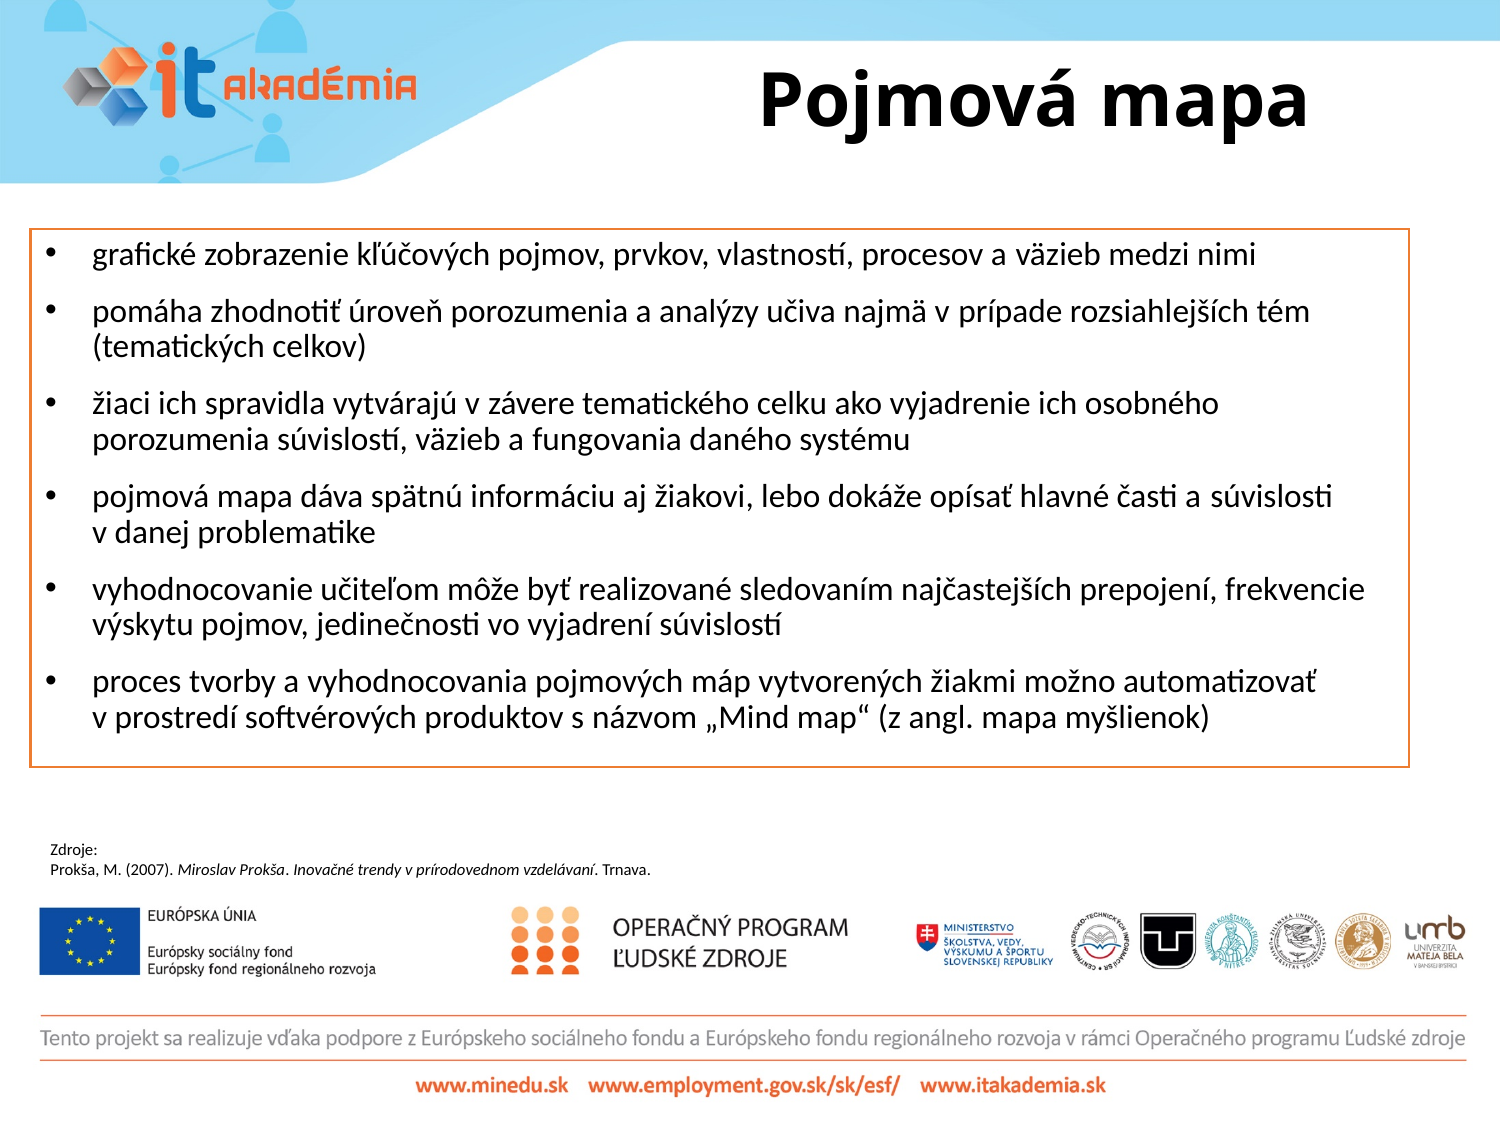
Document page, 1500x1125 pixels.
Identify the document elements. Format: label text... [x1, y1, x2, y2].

text_box Pojmová mapa [568, 54, 1500, 162]
text_box grafické zobrazenie kľúčových pojmov, prvkov, vlastností, procesov a väzieb medzi nimi pomáha zhodnotiť úroveň porozumenia a analýzy učiva najmä v prípade rozsiahlejších tém (tematických celkov) žiaci ich spravidla vytvárajú v závere tematického celku ako vyjadrenie ich osobného porozumenia súvislostí, väzieb a fungovania daného systému pojmová mapa dáva spätnú informáciu aj žiakovi, lebo dokáže opísať hlavné časti a súvislosti v danej problematike vyhodnocovanie učiteľom môže byť realizované sledovaním najčastejších prepojení, frekvencie výskytu pojmov, jedinečnosti vo vyjadrení súvislostí proces tvorby a vyhodnocovania pojmových máp vytvorených žiakmi možno automatizovať v prostredí softvérových produktov s názvom „Mind map“ (z angl. mapa myšlienok) [29, 228, 1410, 768]
picture [0, 0, 1500, 1125]
text_box Zdroje: Prokša, M. (2007). Miroslav Prokša. Inovačné trendy v prírodovednom vzdelávaní. Trnava. [35, 831, 667, 886]
